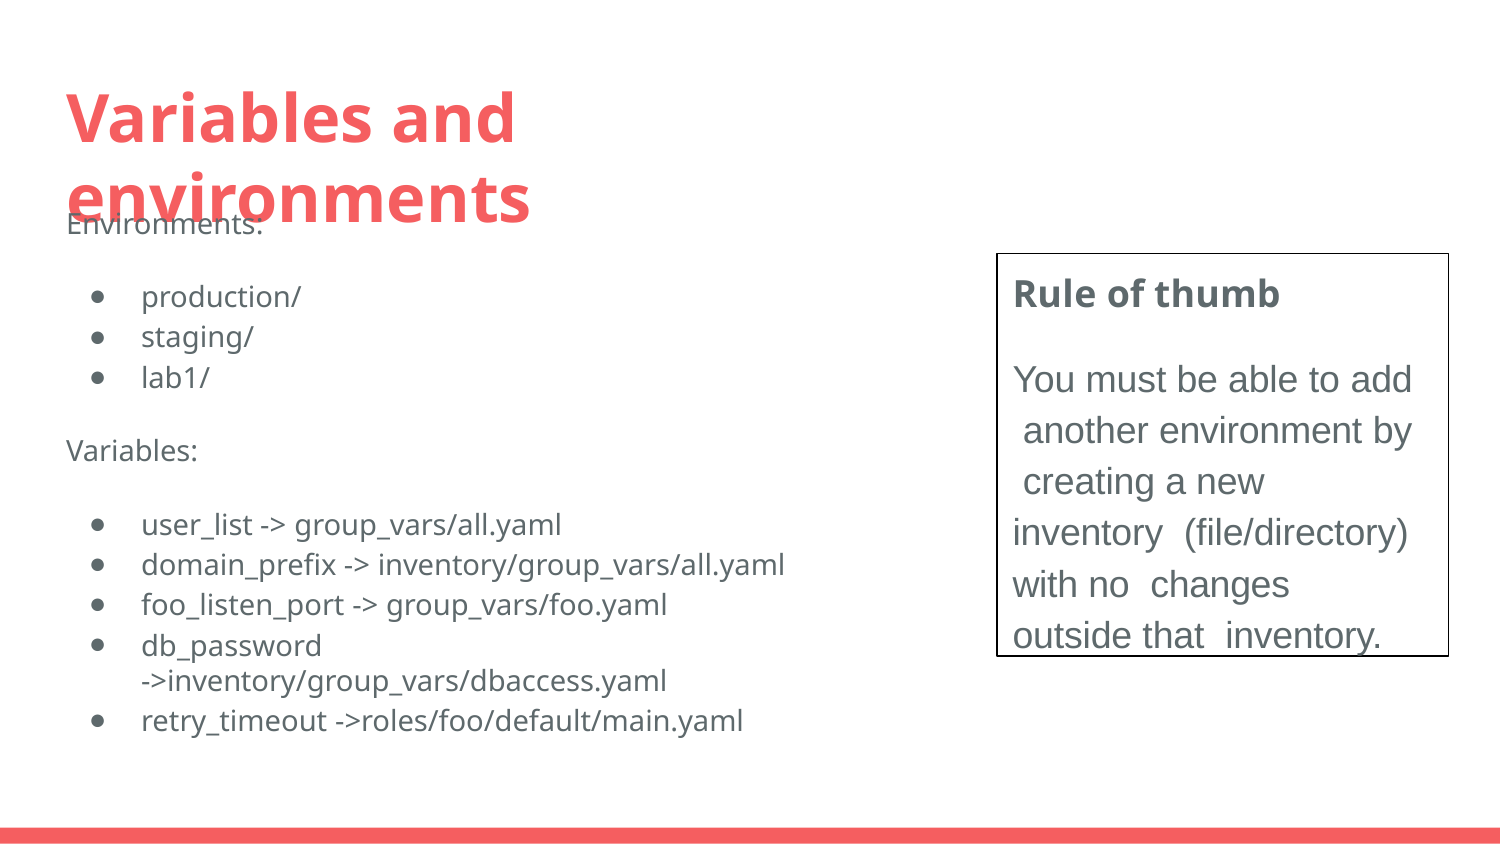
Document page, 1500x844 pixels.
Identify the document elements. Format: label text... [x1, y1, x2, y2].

text_box Environments: production/ staging/ lab1/ Variables: user_list -> group_vars/all.yaml domain_prefix -> inventory/group_vars/all.yaml foo_listen_port -> group_vars/foo.yaml db_password ->inventory/group_vars/dbaccess.yaml retry_timeout ->roles/foo/default/main.yaml [64, 202, 830, 737]
title Variables and environments [64, 73, 907, 236]
text_box Rule of thumb You must be able to add another environment by creating a new inventory (file/directory) with no changes outside that inventory. [997, 253, 1449, 656]
